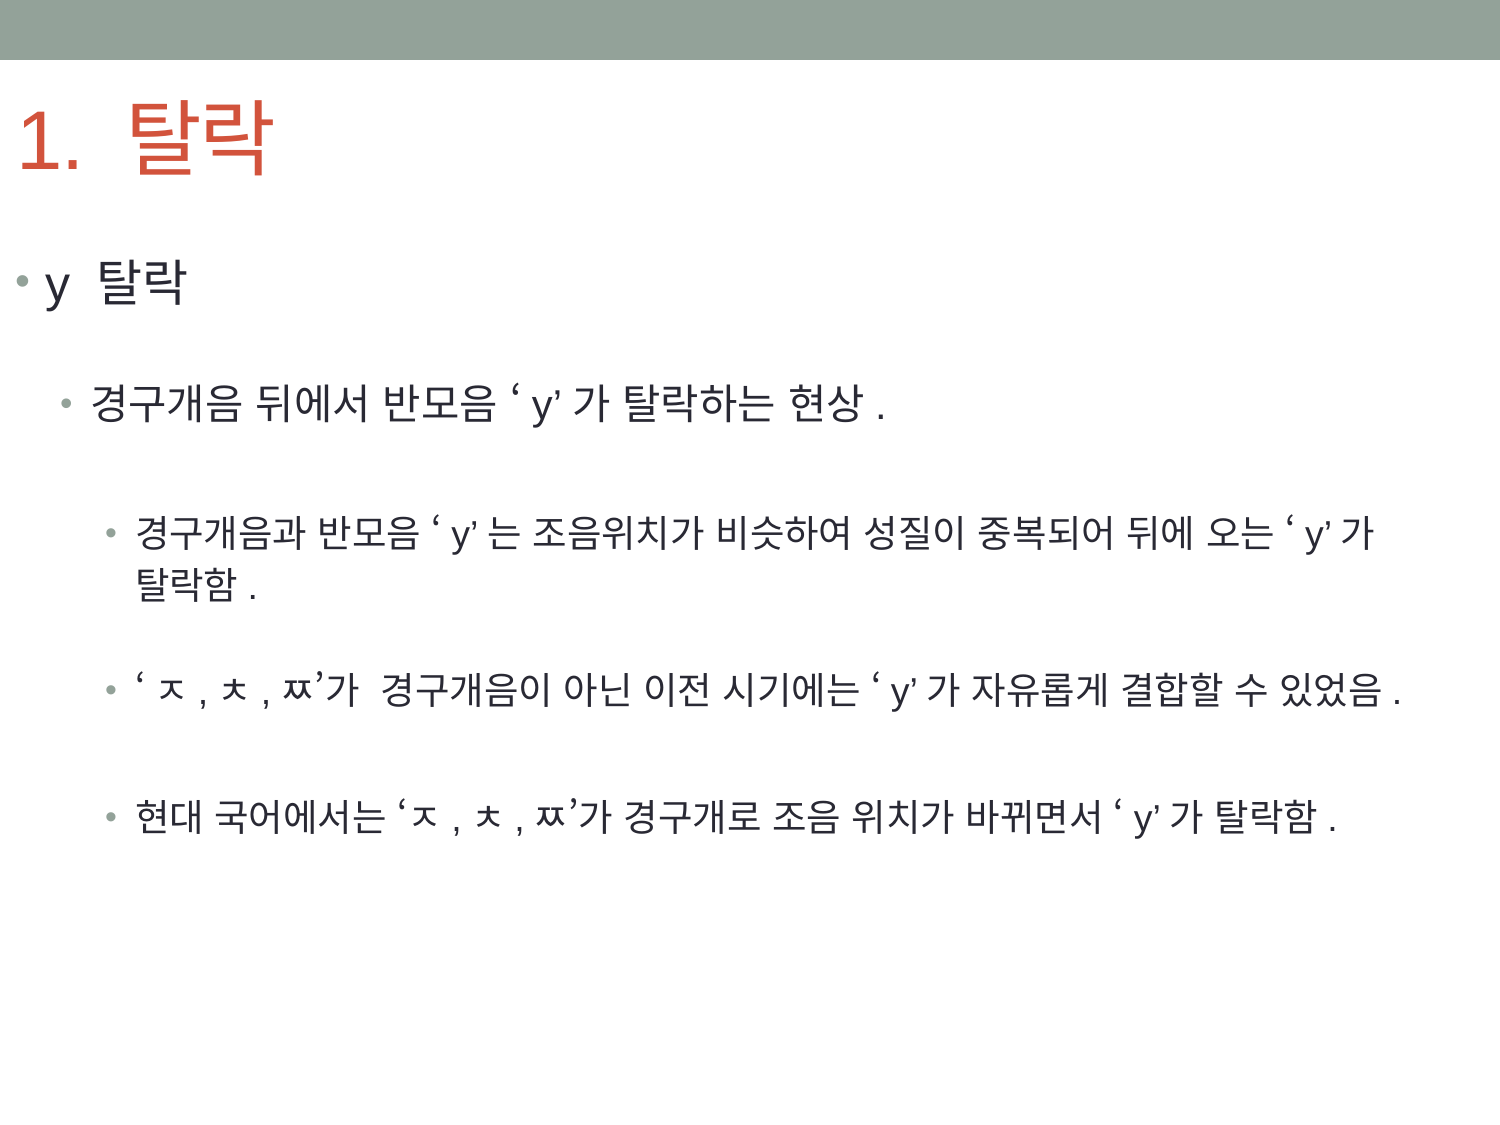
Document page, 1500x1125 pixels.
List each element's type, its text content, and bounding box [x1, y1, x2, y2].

title 1. 탈락 [1, 54, 1352, 218]
list y 탈락 경구개음 뒤에서 반모음 ‘y’가 탈락하는 현상. 경구개음과 반모음 ‘y’는 조음위치가 비슷하여 성질이 중복되어 뒤에 오는 ‘y’가 탈락함. ‘ㅈ,ㅊ,ㅉ’가 경구개음이 아닌 이전 시기에는 ‘y’가 자유롭게 결합할 수 있었음. 현대 국어에서는 ‘ㅈ,ㅊ,ㅉ’가 경구개로 조음 위치가 바뀌면서 ‘y’가 탈락함. [0, 243, 1500, 1106]
